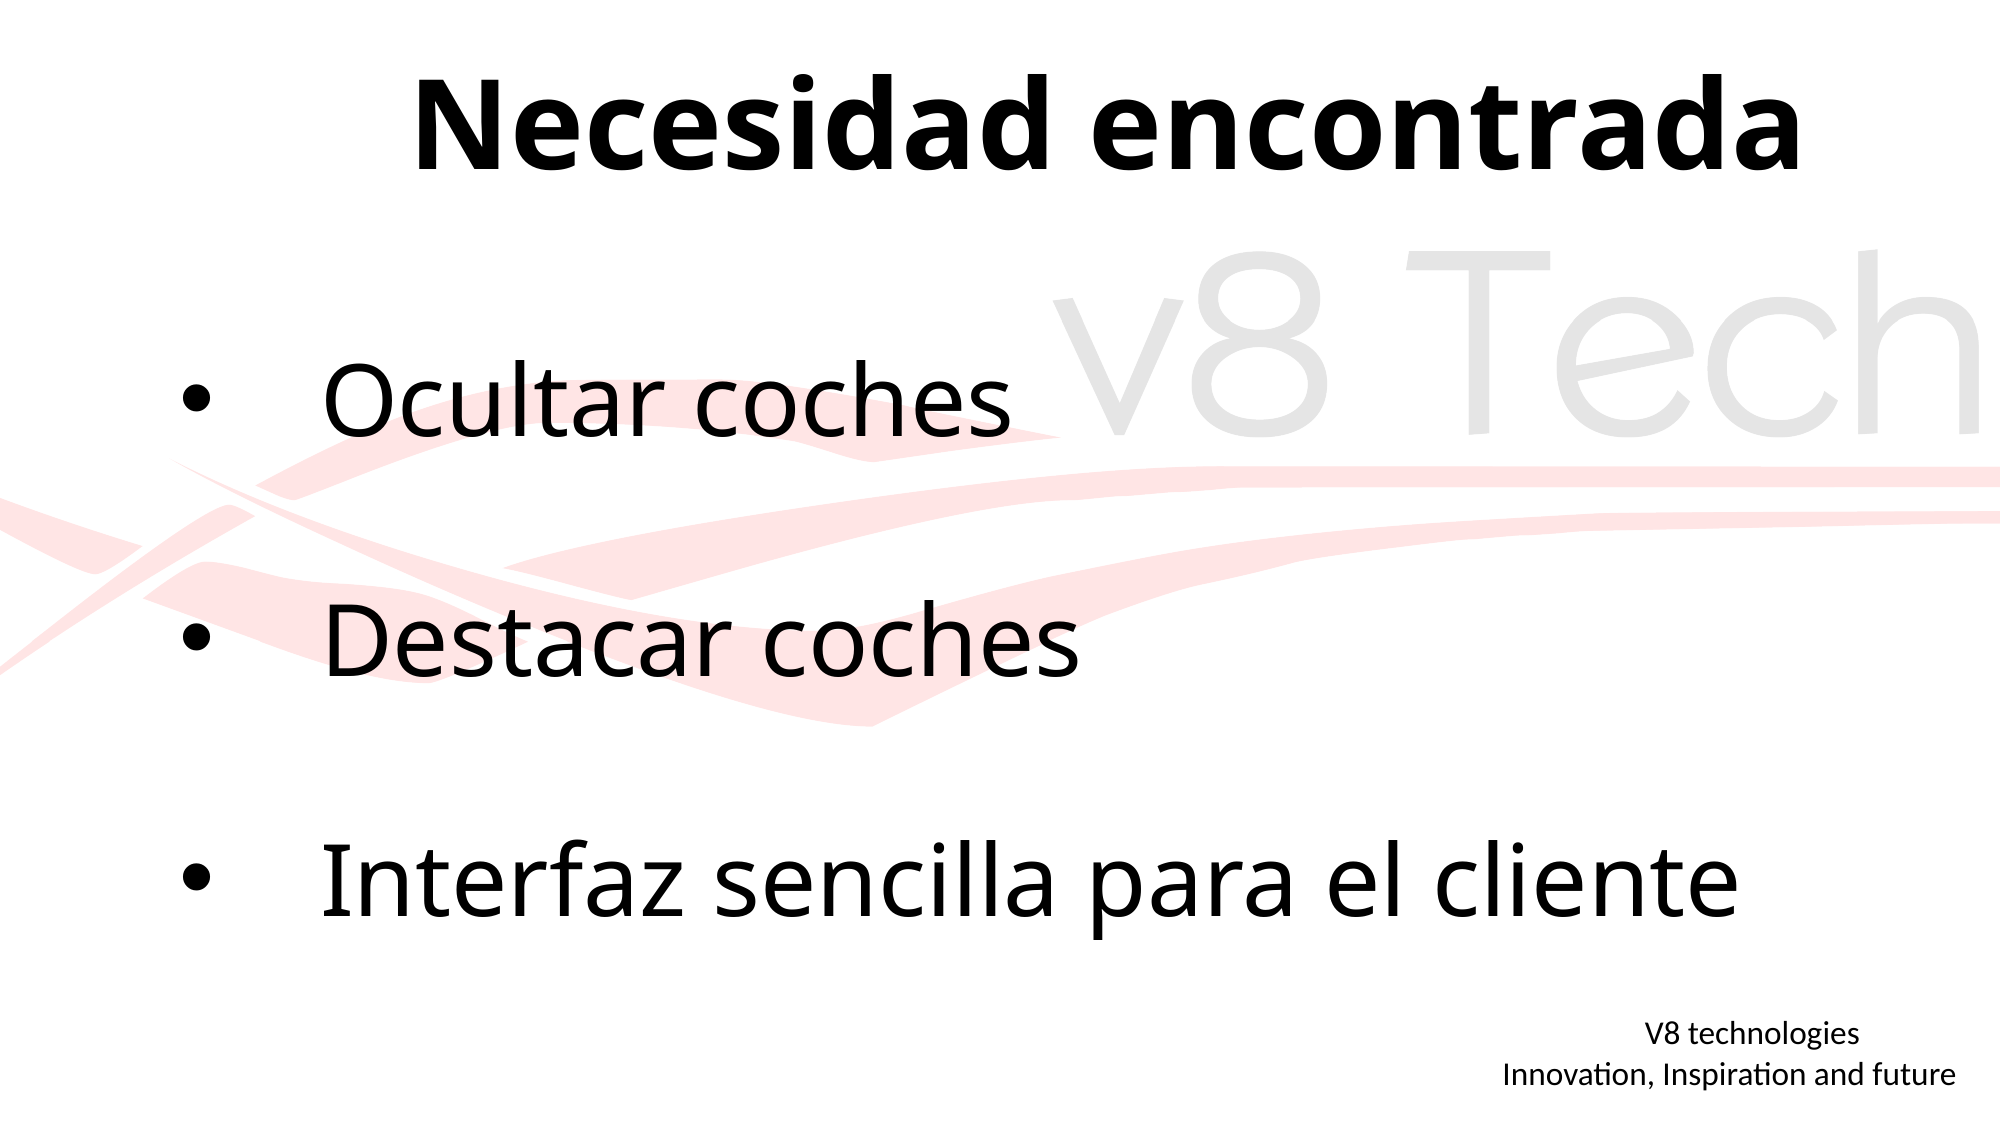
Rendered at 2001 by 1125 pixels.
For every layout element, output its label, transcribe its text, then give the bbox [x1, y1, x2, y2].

text_box Necesidad encontrada [393, 37, 1882, 203]
text_box Ocultar coches Destacar coches Interfaz sencilla para el cliente [164, 329, 2000, 1064]
